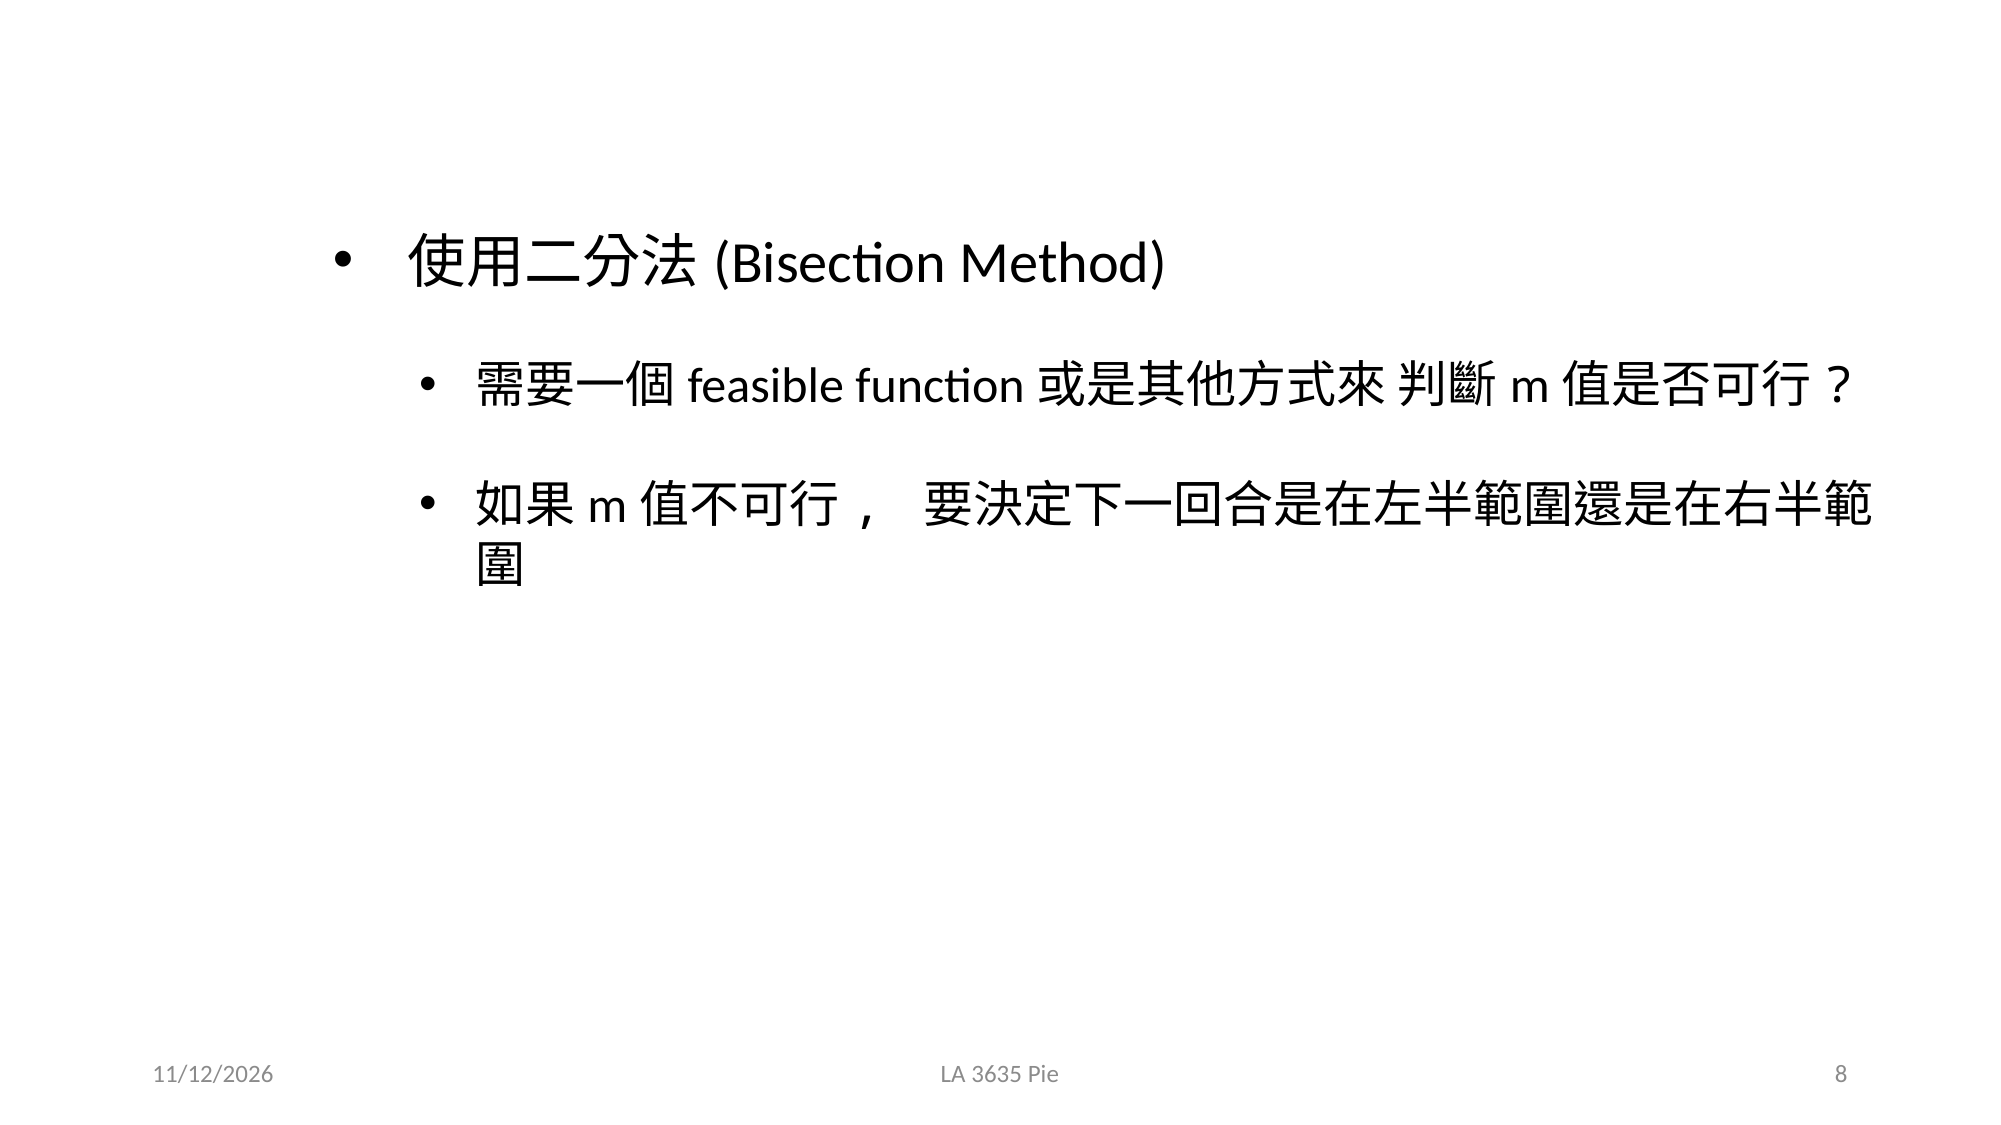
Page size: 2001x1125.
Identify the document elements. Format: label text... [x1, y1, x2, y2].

text_box 如果m值不可行, 要決定下一回合是在左半範圍還是在右半範圍 [404, 464, 1903, 600]
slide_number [137, 1042, 588, 1103]
text_box 需要一個feasible function或是其他方式來 判斷m值是否可行? [404, 345, 1863, 421]
text_box 使用二分法(Bisection Method) [318, 216, 1244, 302]
slide_number 8 [1412, 1042, 1863, 1103]
footer LA 3635 Pie [662, 1042, 1338, 1103]
